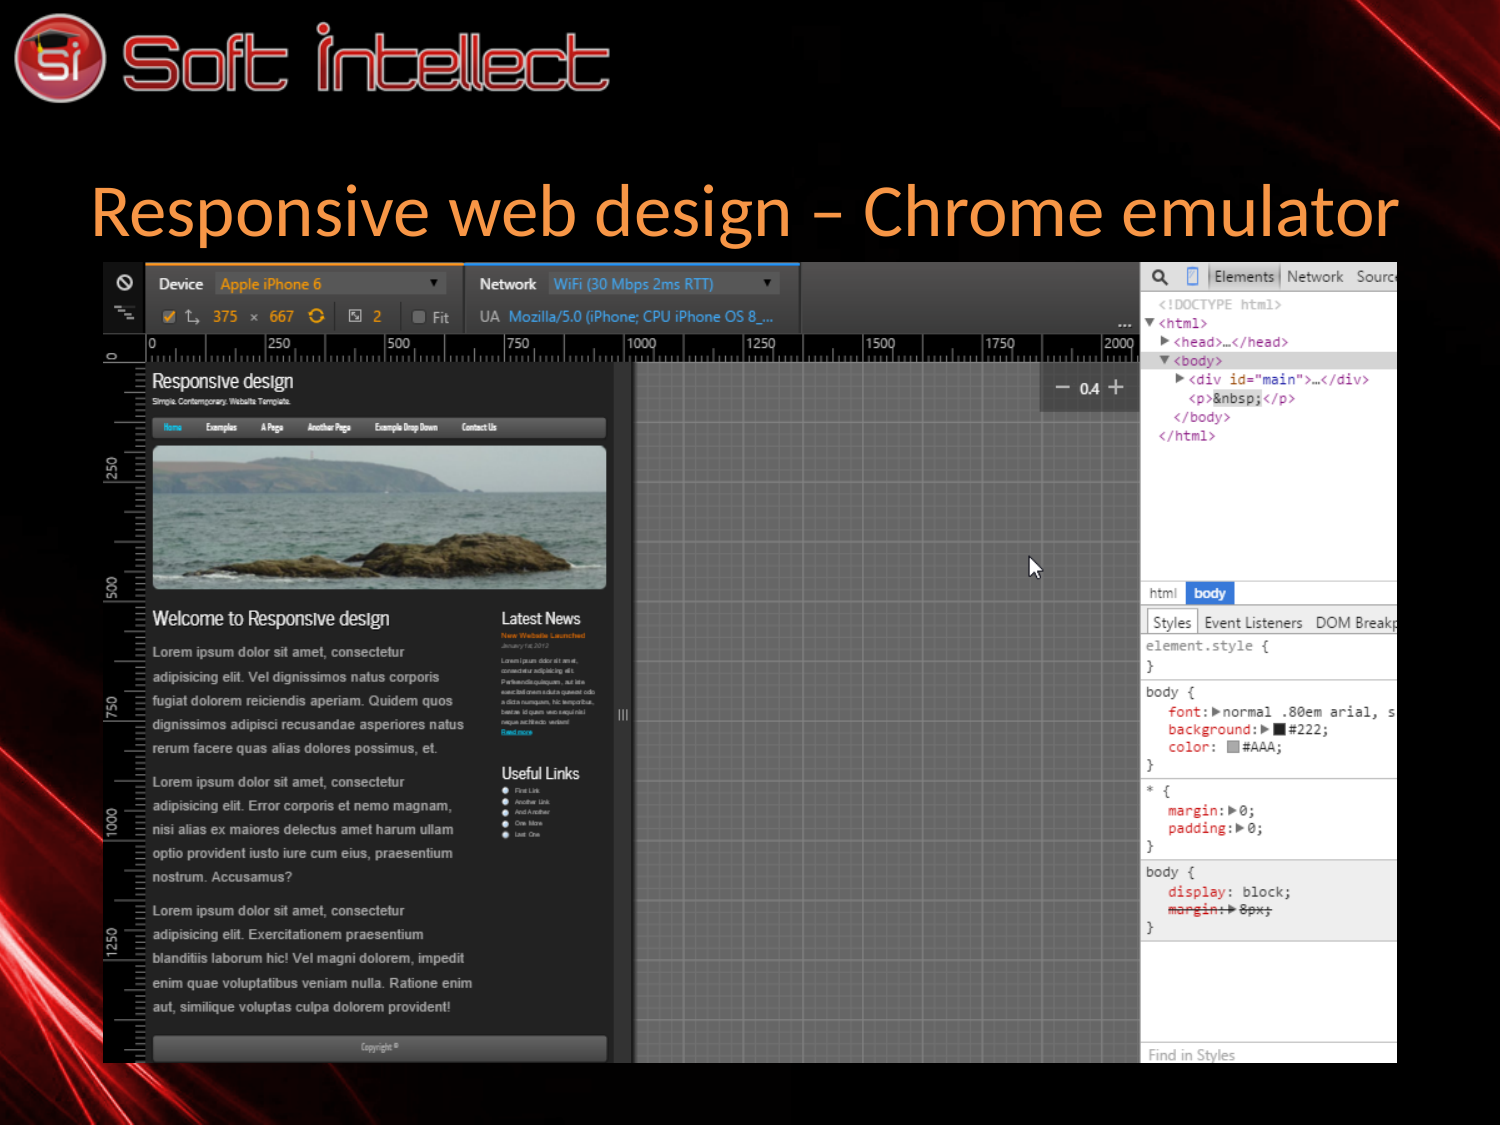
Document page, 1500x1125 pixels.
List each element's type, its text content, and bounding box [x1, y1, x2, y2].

picture [0, 0, 1500, 1125]
title Responsive web design – Chrome emulator [75, 112, 1488, 300]
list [103, 262, 1397, 1063]
